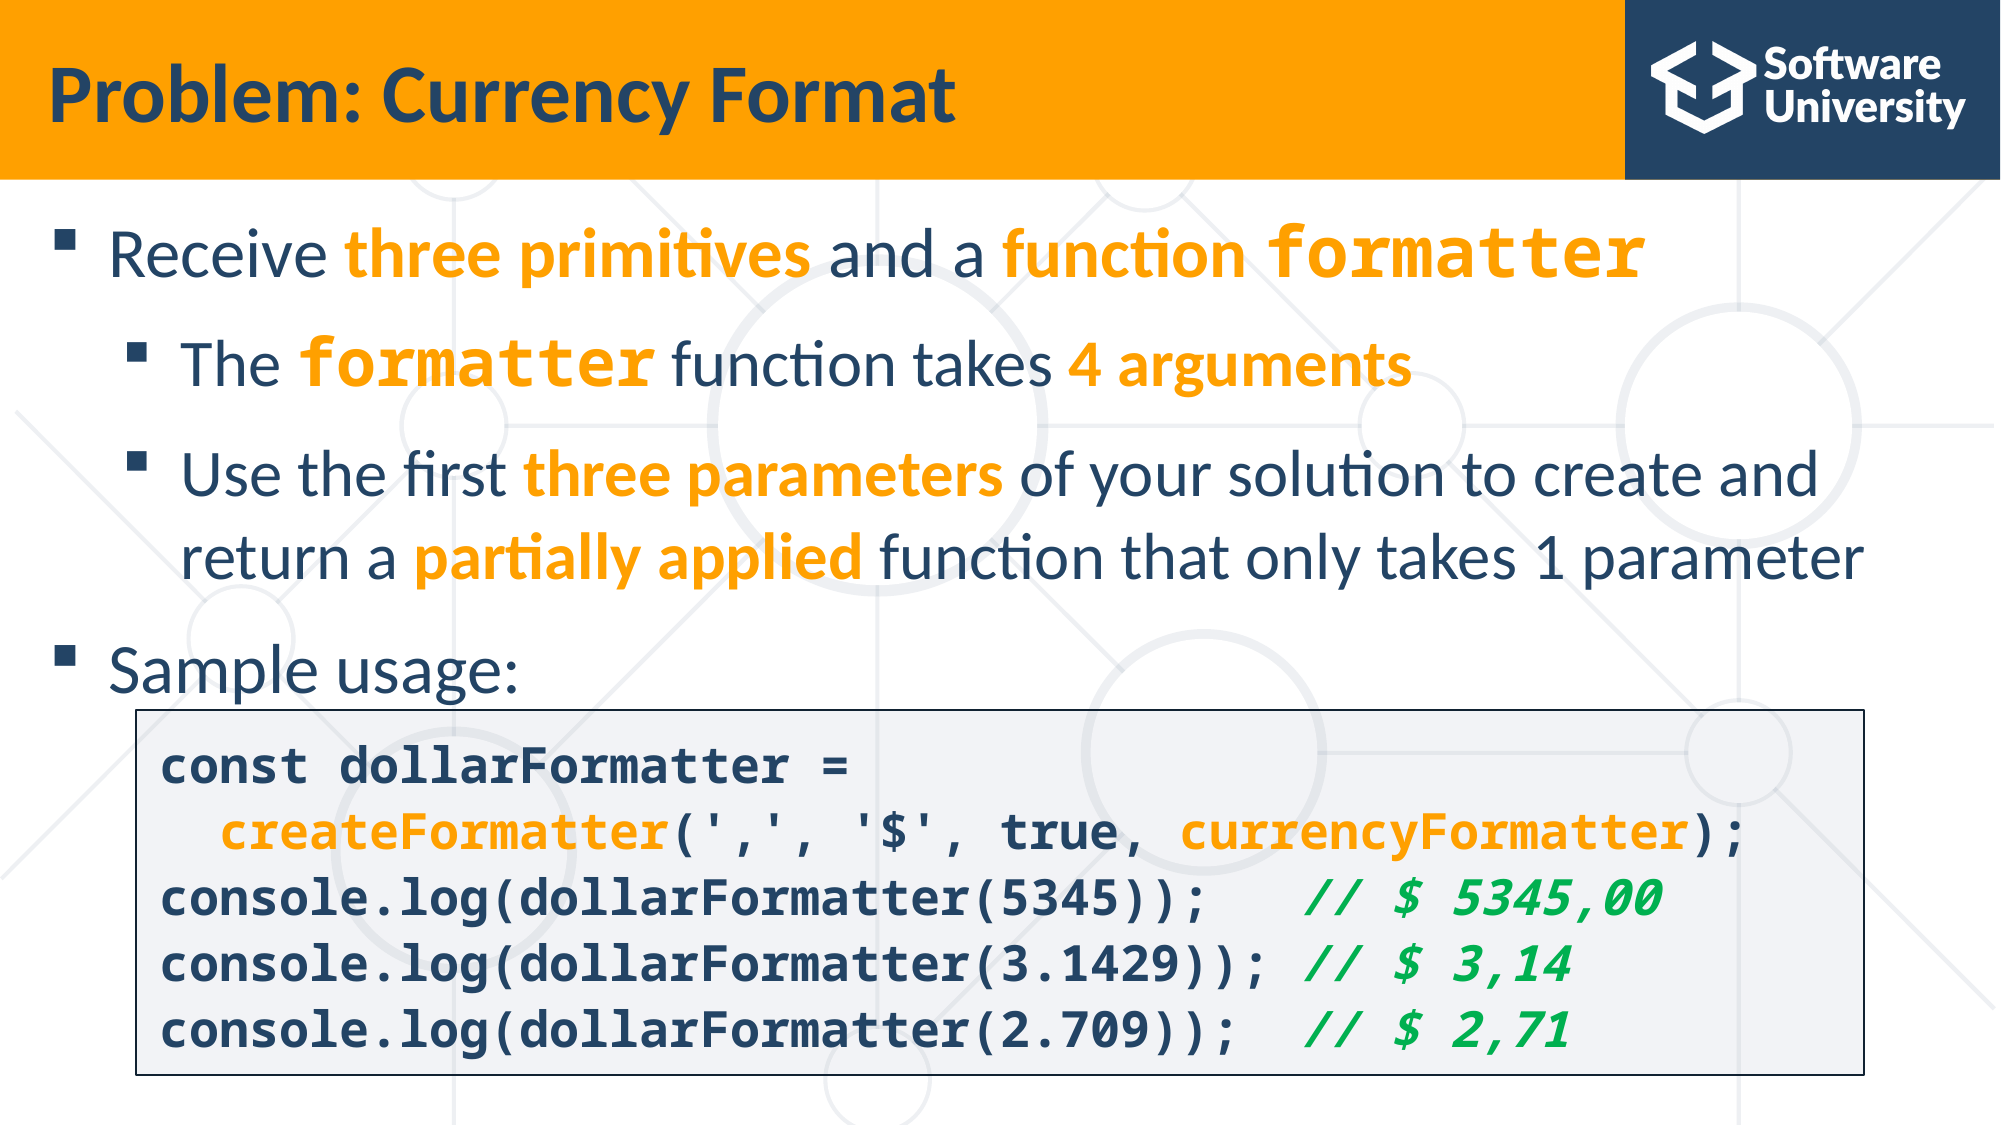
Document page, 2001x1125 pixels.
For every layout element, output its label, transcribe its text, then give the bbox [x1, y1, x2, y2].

title Problem: Currency Format [31, 16, 1625, 162]
list Receive three primitives and a function formatter The formatter function takes 4 arguments Use the first three parameters of your solution to create and return a partially applied function that only takes 1 parameter Sample usage: [31, 196, 1970, 1104]
text_box const dollarFormatter = createFormatter(',', '$', true, currencyFormatter); console.log(dollarFormatter(5345)); // $ 5345,00 console.log(dollarFormatter(3.1429)); // $ 3,14 console.log(dollarFormatter(2.709)); // $ 2,71 [136, 710, 1864, 1076]
picture [1651, 41, 1966, 134]
